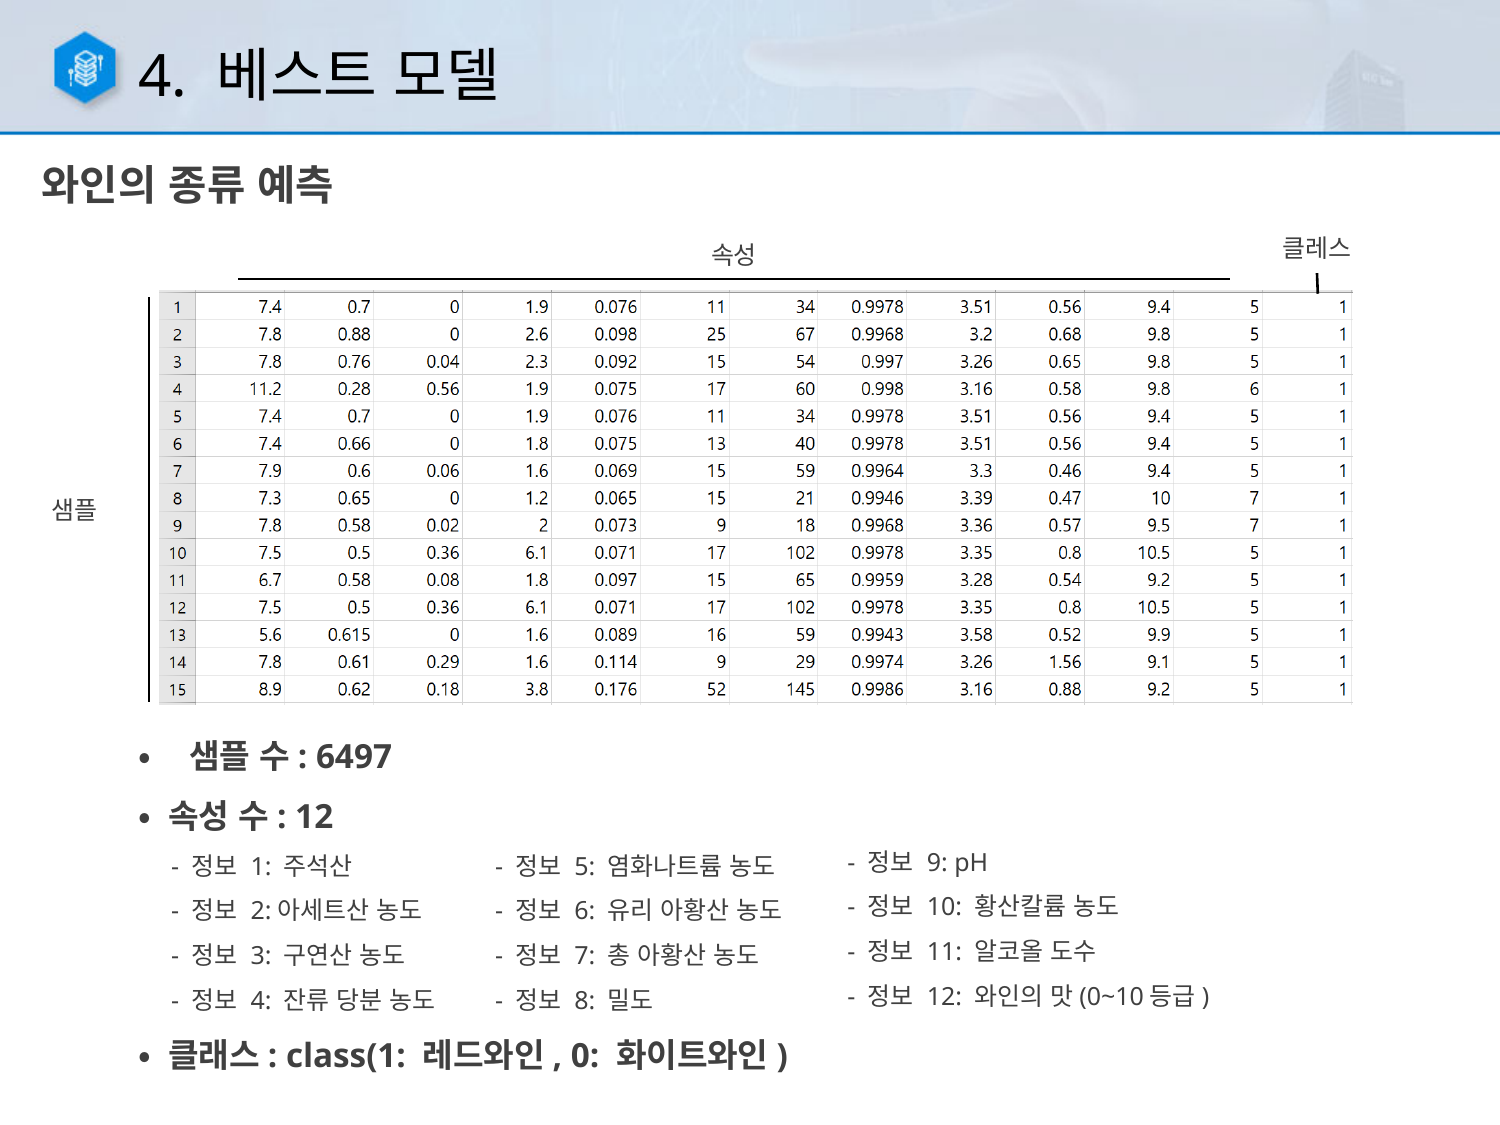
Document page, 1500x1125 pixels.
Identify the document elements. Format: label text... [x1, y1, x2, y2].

text_box 샘플 [25, 472, 124, 532]
picture [0, 0, 1500, 1125]
text_box 속성 [684, 217, 784, 278]
list 4. 베스트 모델 [123, 31, 1247, 117]
text_box 클레스 [1232, 210, 1402, 271]
text_box 와인의 종류 예측 [41, 148, 1459, 209]
text_box - 정보 5: 염화나트륨 농도 - 정보 6: 유리 아황산 농도 - 정보 7: 총 아황산 농도 - 정보 8: 밀도 [480, 827, 1231, 1022]
text_box - 정보 9: pH - 정보 10: 황산칼륨 농도 - 정보 11: 알코올 도수 - 정보 12: 와인의 맛(0~10등급) [832, 823, 1500, 1018]
text_box • 샘플 수: 6497 • 속성 수: 12 - 정보 1: 주석산 - 정보 2:아세트산 농도 - 정보 3: 구연산 농도 - 정보 4: 잔류 당분 농도 • 클래스: class(1: 레드와인, 0: 화이트와인) [123, 707, 1388, 1082]
